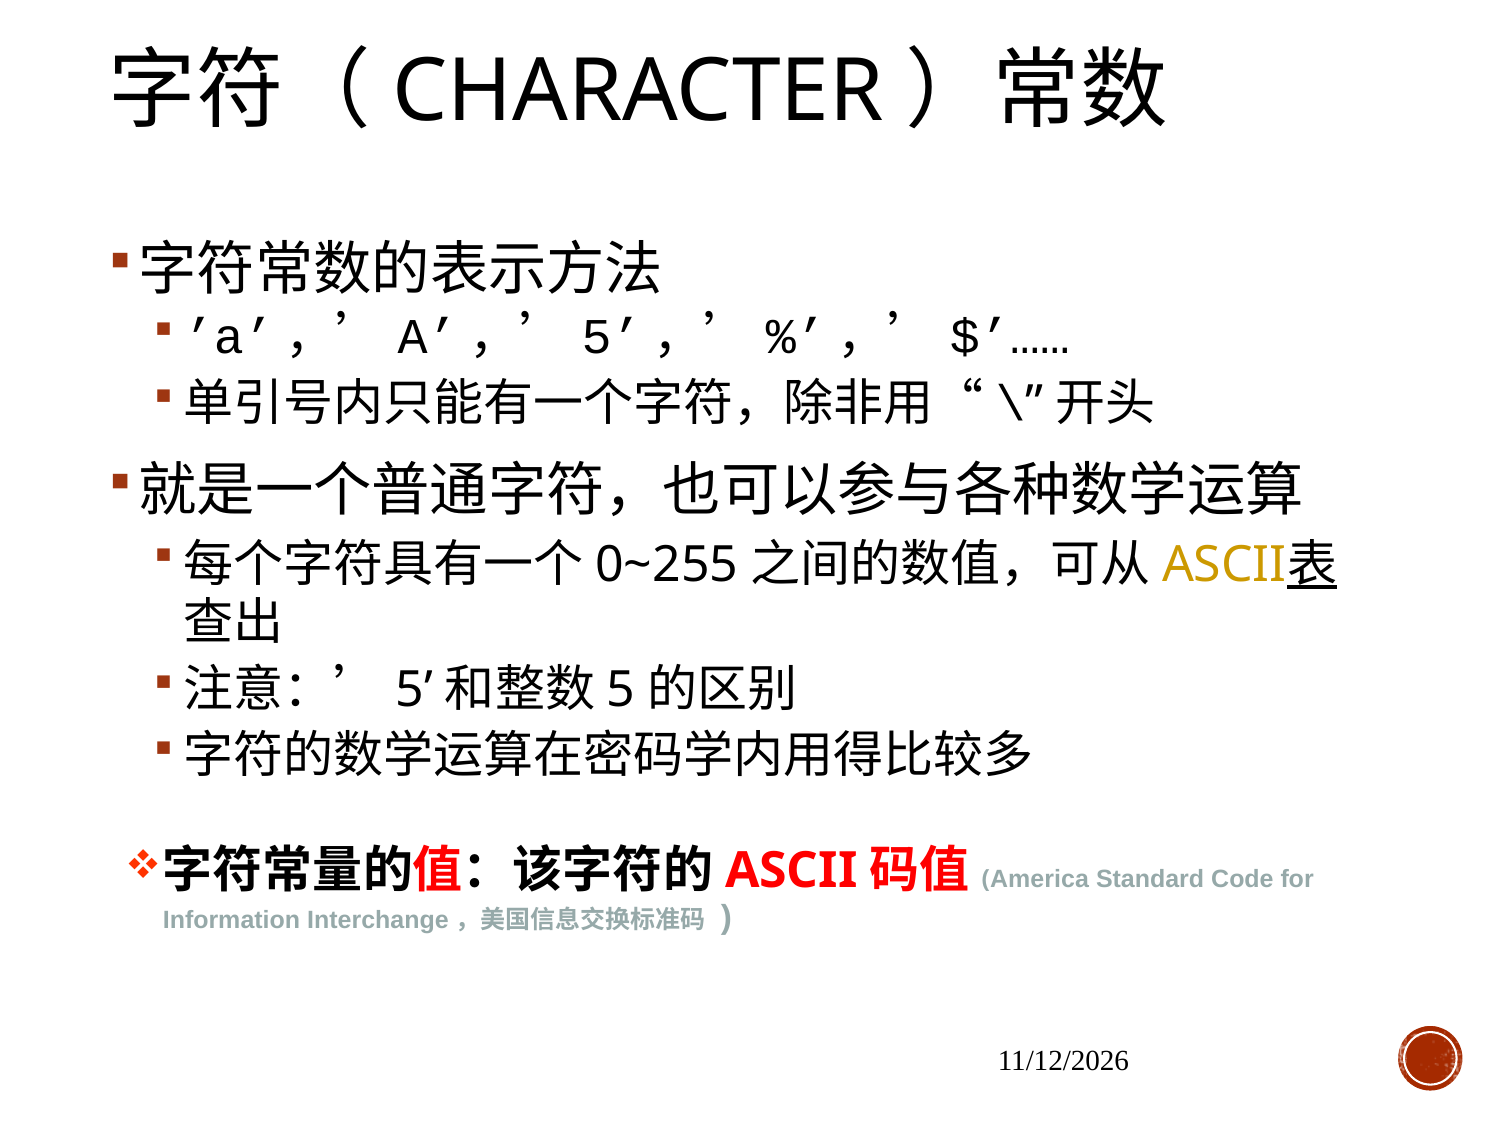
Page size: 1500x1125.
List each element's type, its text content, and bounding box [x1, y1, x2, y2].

title 字符（Character）常数 [93, 23, 1373, 162]
list 字符常数的表示方法 ’a’，’A’，’5’，’%’，’$’…… 单引号内只能有一个字符，除非用“\”开头 就是一个普通字符，也可以参与各种数学运算 每个字符具有一个0~255之间的数值，可从ASCII表查出 注意：’5’和整数5的区别 字符的数学运算在密码学内用得比较多 [93, 231, 1392, 980]
slide_number [982, 1028, 1386, 1089]
text_box 字符常量的值：该字符的ASCII码值(America Standard Code for Information Interchange，美国信息交换标准码 ) [0, 834, 1376, 931]
slide_number [1391, 1028, 1471, 1089]
